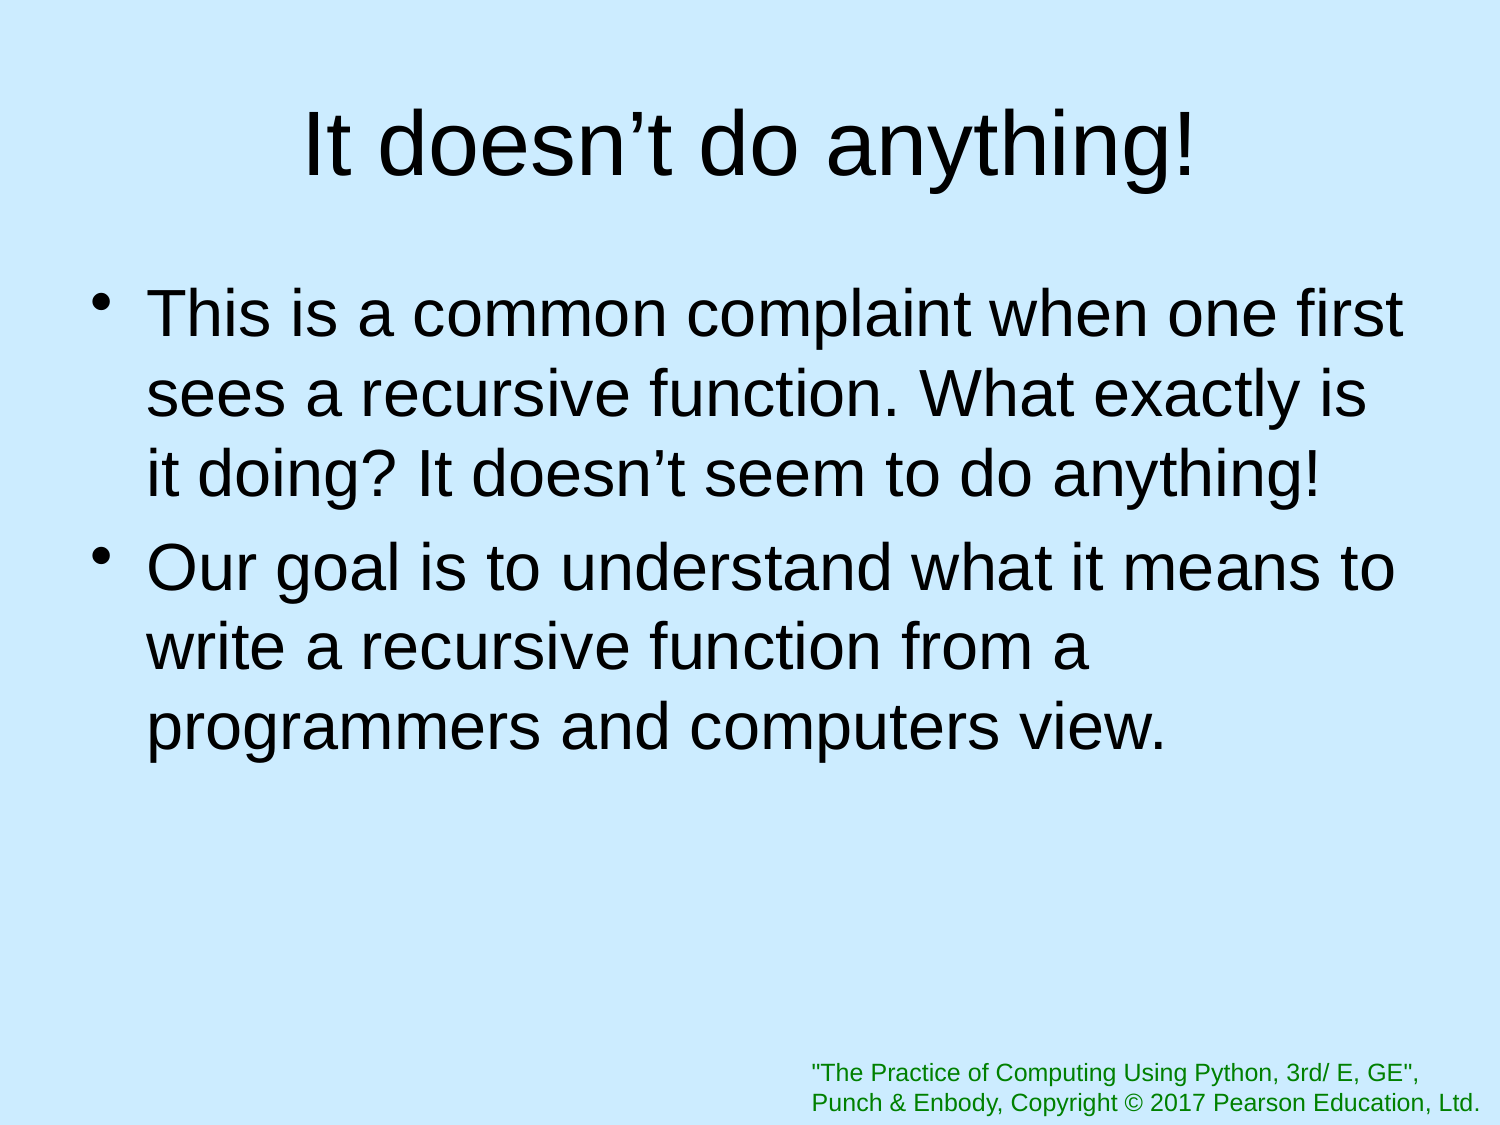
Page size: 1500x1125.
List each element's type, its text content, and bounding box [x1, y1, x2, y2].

title It doesn’t do anything! [75, 45, 1425, 233]
list This is a common complaint when one first sees a recursive function. What exactly is it doing? It doesn’t seem to do anything! Our goal is to understand what it means to write a recursive function from a programmers and computers view. [75, 262, 1425, 1005]
